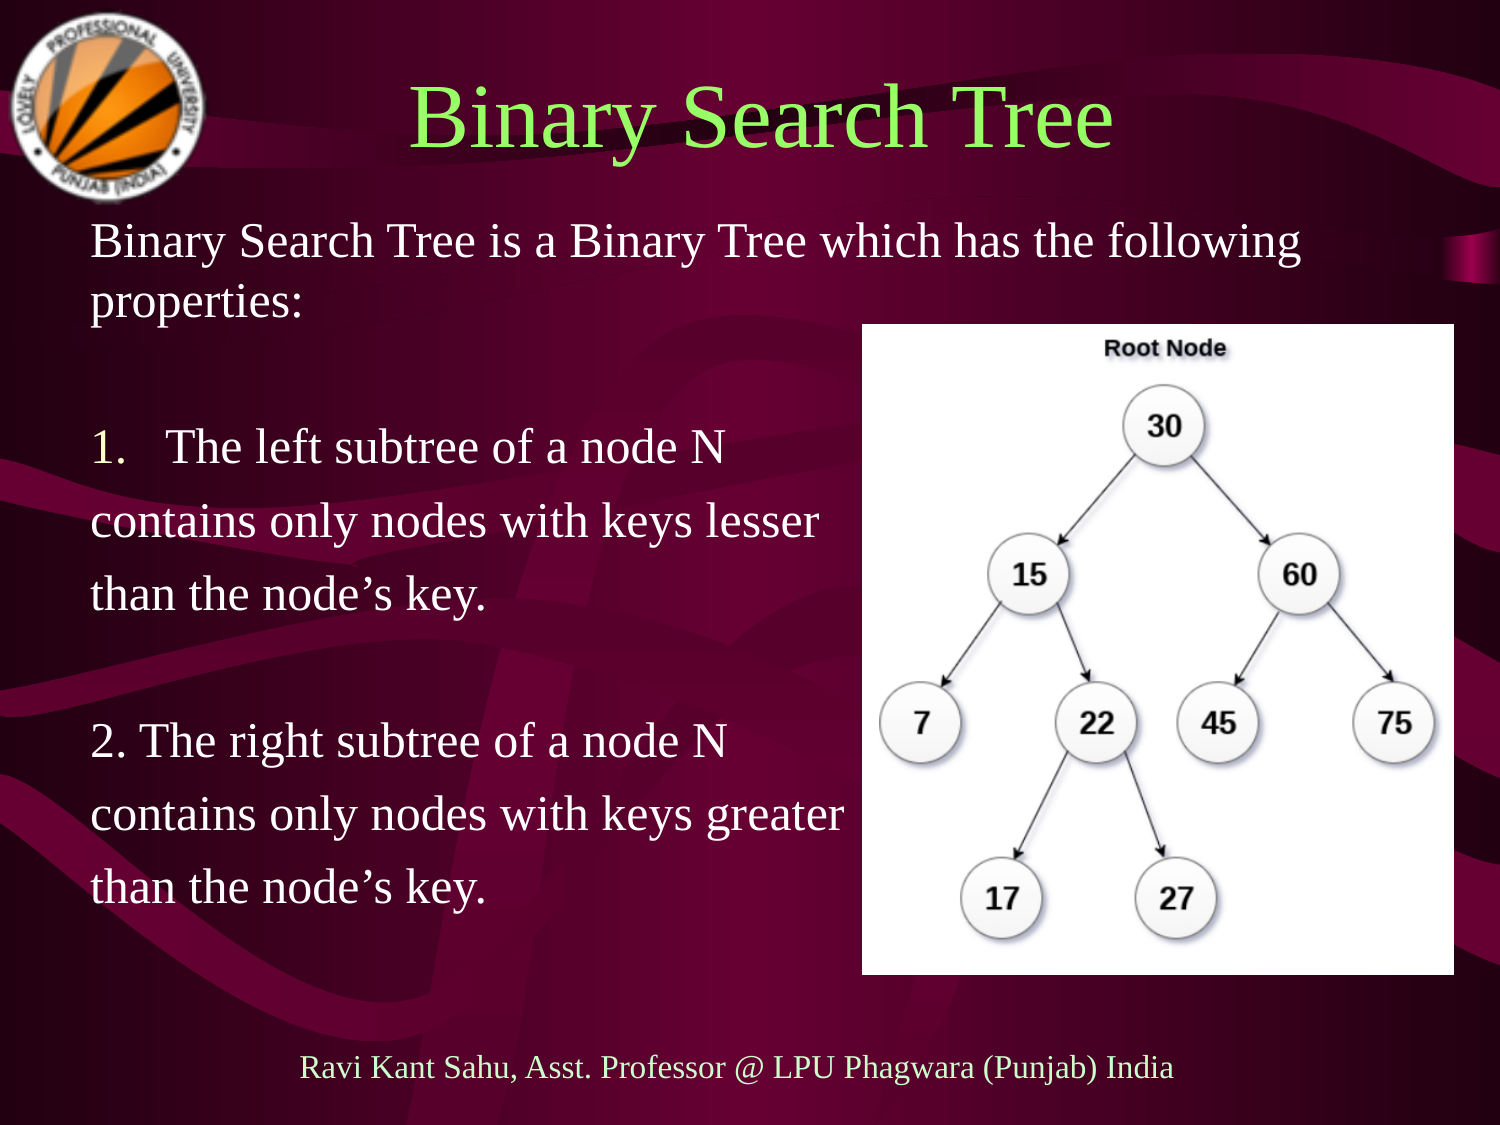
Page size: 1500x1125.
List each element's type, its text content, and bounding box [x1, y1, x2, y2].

picture [862, 324, 1454, 976]
list Binary Search Tree is a Binary Tree which has the following properties: The left subtree of a node N contains only nodes with keys lesser than the node’s key. 2. The right subtree of a node N contains only nodes with keys greater than the node’s key. [75, 199, 1450, 922]
title Binary Search Tree [216, 48, 1400, 199]
footer Ravi Kant Sahu, Asst. Professor @ LPU Phagwara (Punjab) India [162, 1025, 1313, 1100]
picture [0, 0, 213, 212]
